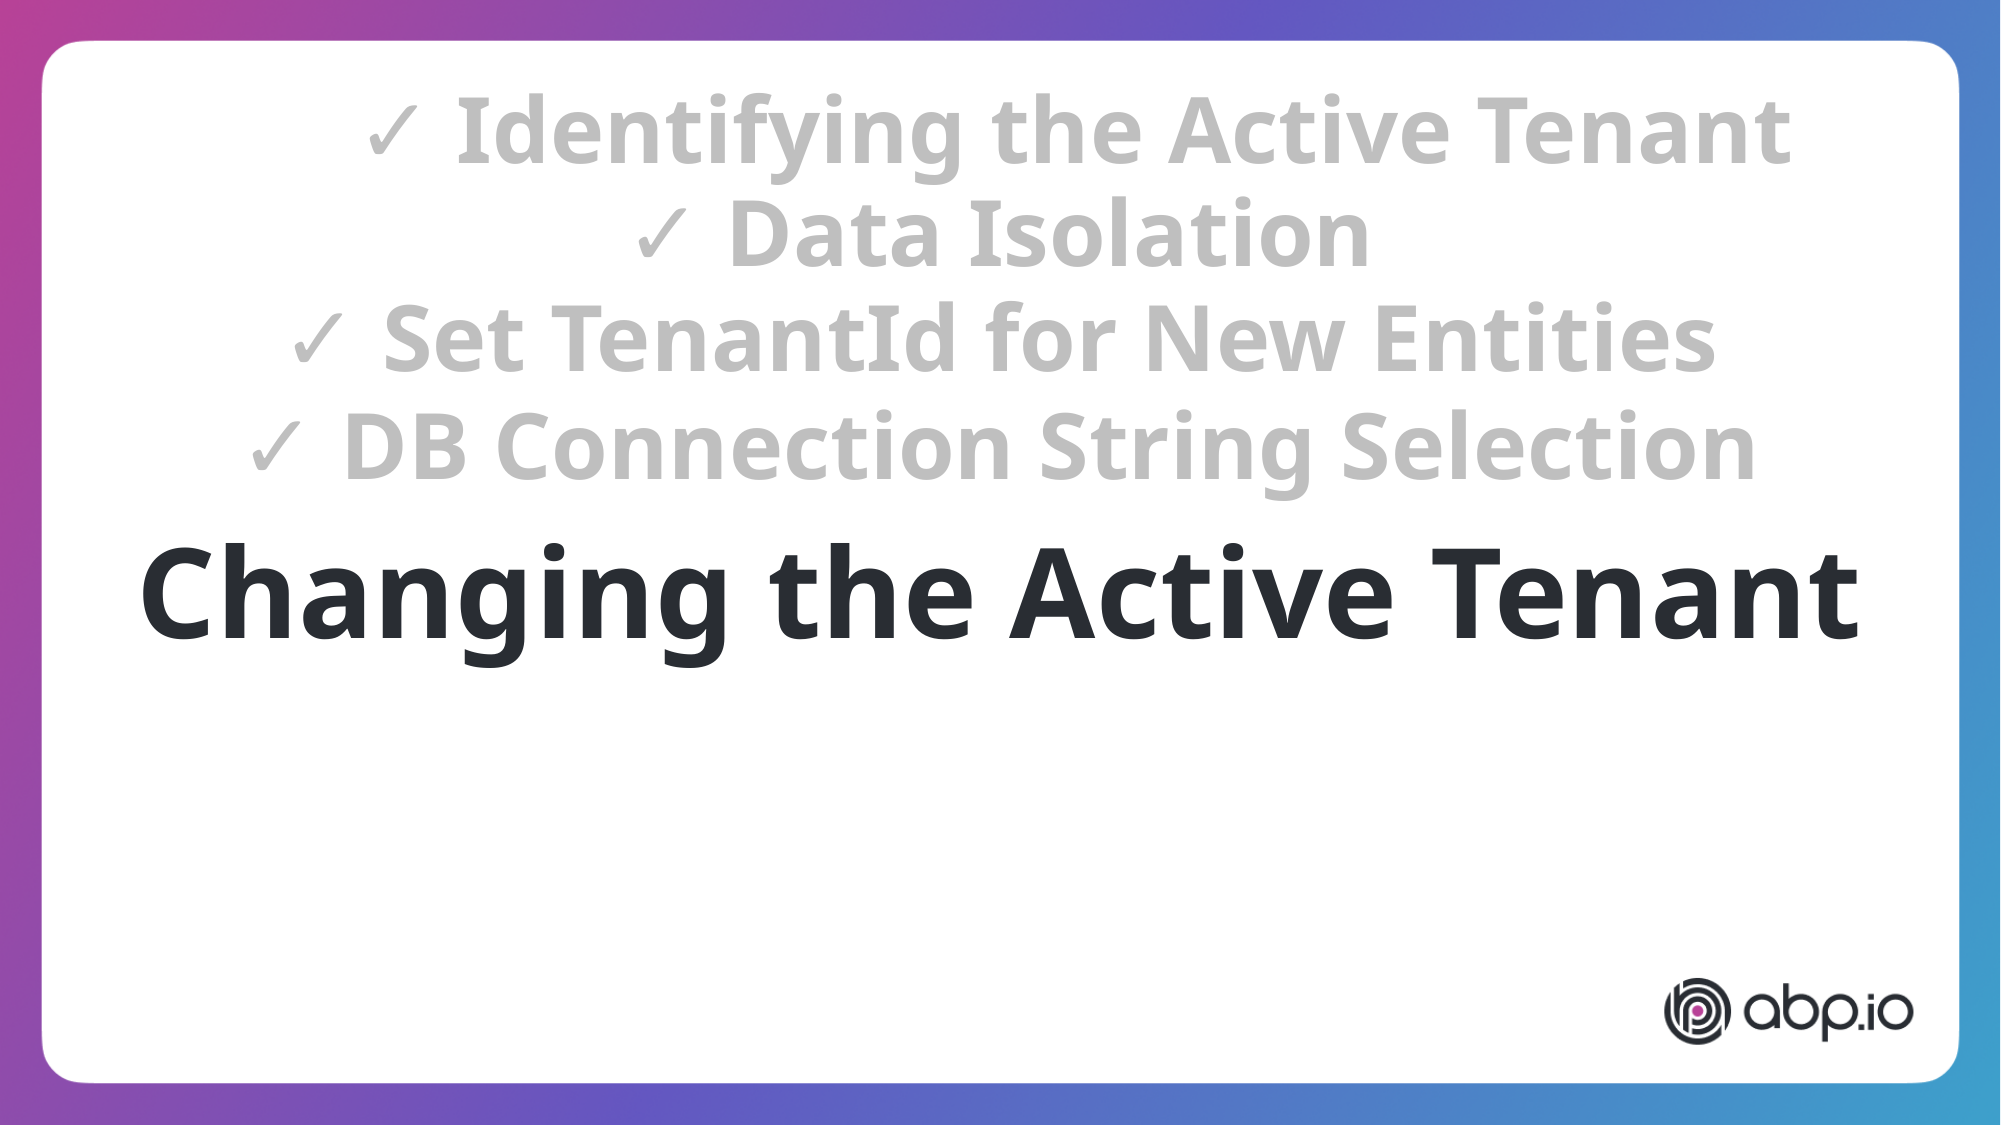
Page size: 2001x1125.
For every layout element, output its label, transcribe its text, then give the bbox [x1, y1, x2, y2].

text_box ✓ Set TenantId for New Entities [42, 311, 1958, 416]
picture [0, 0, 2001, 1125]
text_box ✓ DB Connection String Selection [42, 416, 1958, 524]
text_box ✓ Identifying the Active Tenant [117, 60, 2000, 209]
text_box ✓ Data Isolation [42, 162, 1958, 311]
title Changing the Active Tenant [42, 524, 1958, 672]
